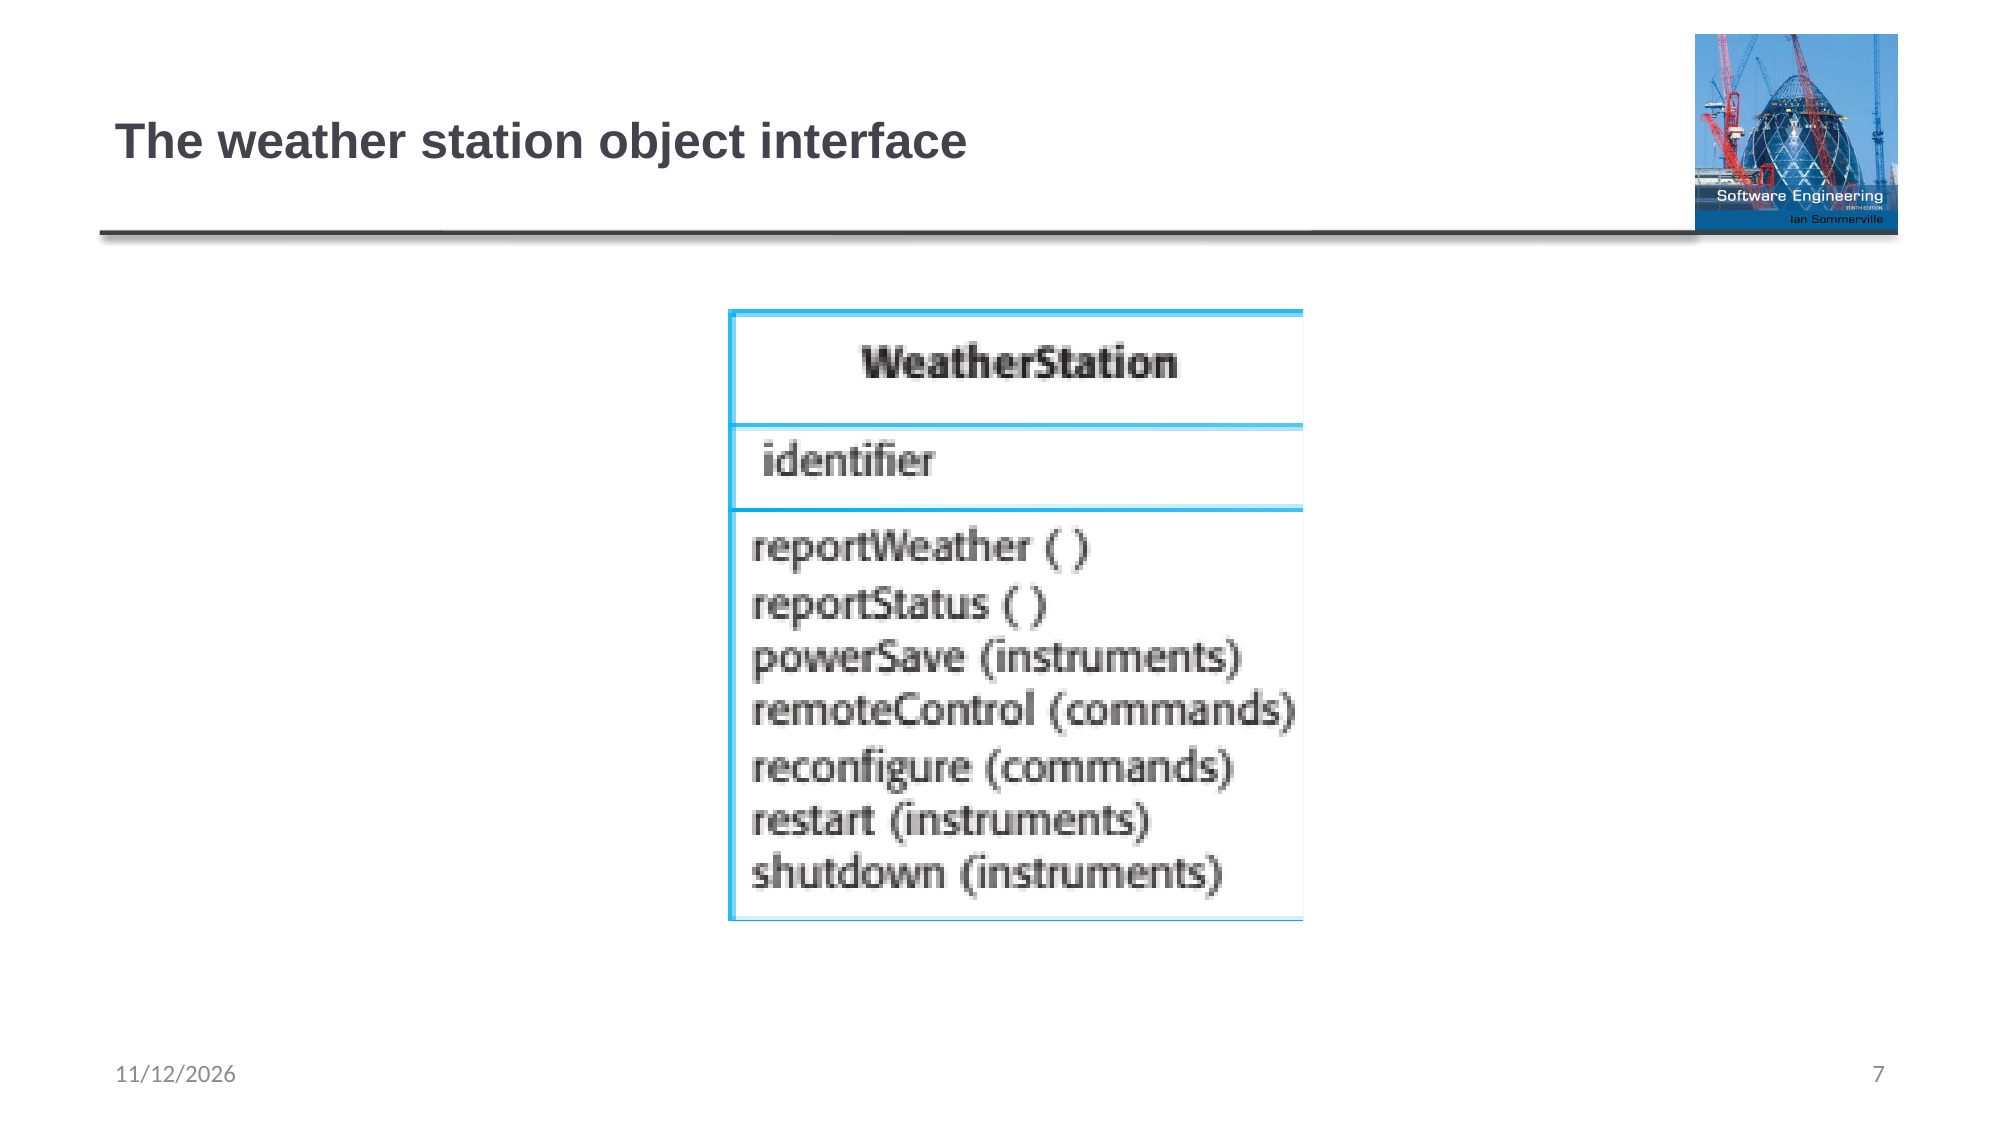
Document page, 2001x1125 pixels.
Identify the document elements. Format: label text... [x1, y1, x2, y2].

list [458, 309, 1570, 921]
title The weather station object interface [99, 44, 1696, 233]
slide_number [99, 1042, 567, 1103]
picture [1695, 34, 1898, 230]
slide_number 7 [1433, 1042, 1900, 1103]
